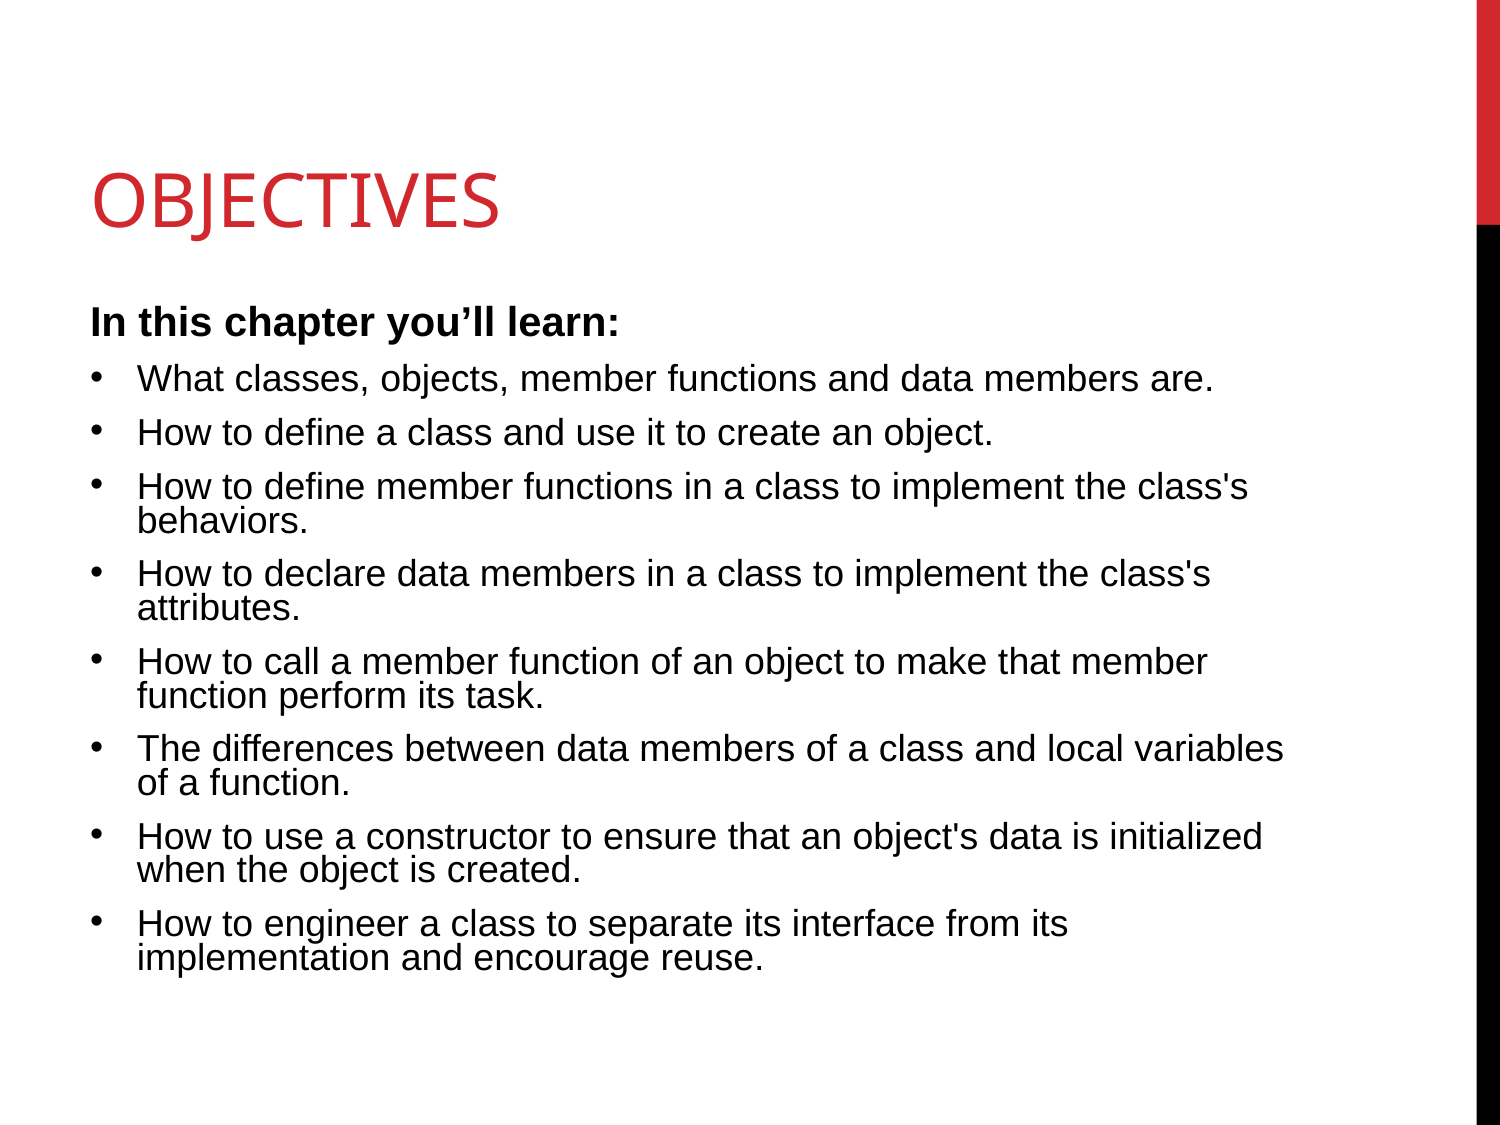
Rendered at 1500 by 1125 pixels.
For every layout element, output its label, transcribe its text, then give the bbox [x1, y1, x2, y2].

title OBJECTIVES [75, 24, 1025, 250]
list In this chapter you’ll learn: What classes, objects, member functions and data members are. How to define a class and use it to create an object. How to define member functions in a class to implement the class's behaviors. How to declare data members in a class to implement the class's attributes. How to call a member function of an object to make that member function perform its task. The differences between data members of a class and local variables of a function. How to use a constructor to ensure that an object's data is initialized when the object is created. How to engineer a class to separate its interface from its implementation and encourage reuse. [75, 287, 1325, 1005]
